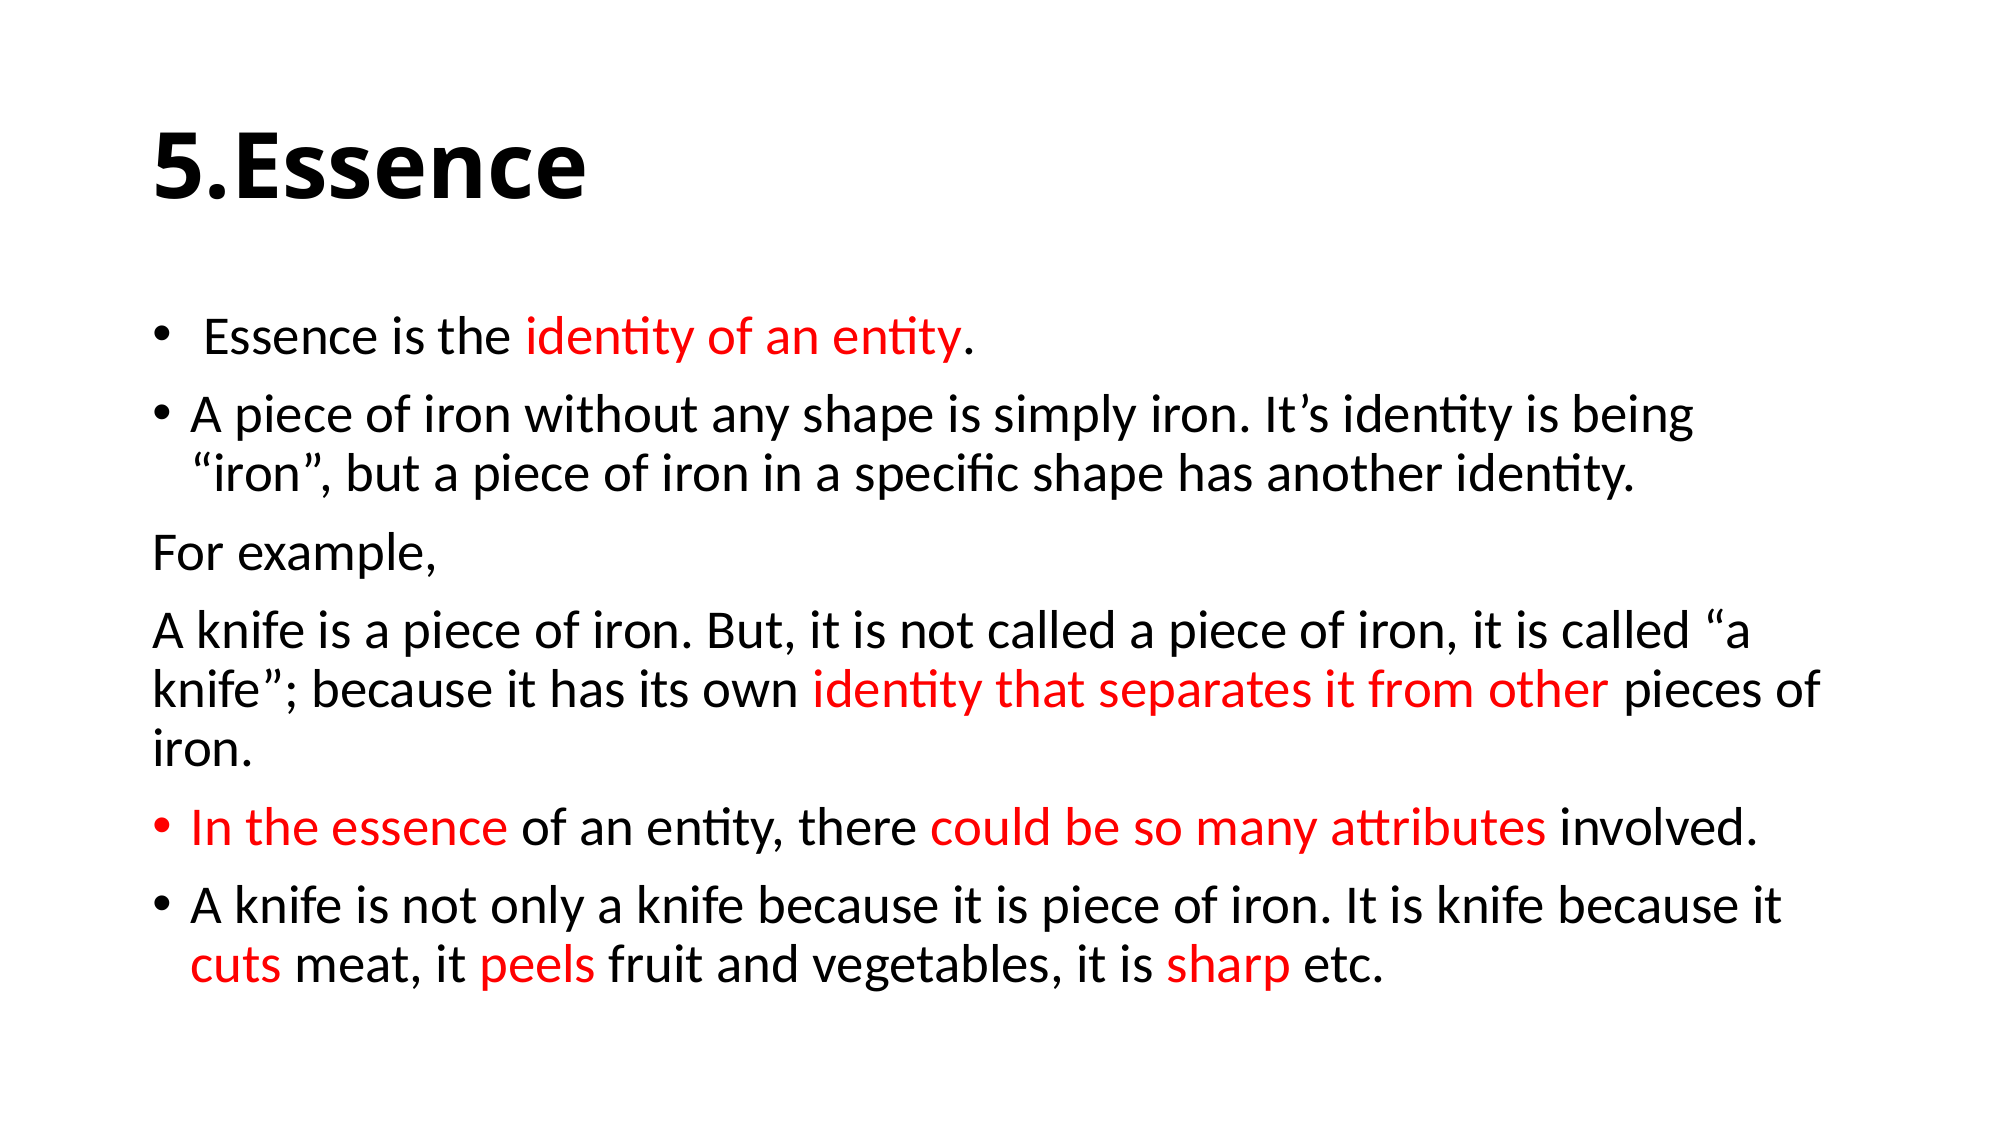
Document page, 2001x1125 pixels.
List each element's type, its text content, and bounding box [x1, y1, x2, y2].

list Essence is the identity of an entity. A piece of iron without any shape is simply iron. It’s identity is being “iron”, but a piece of iron in a specific shape has another identity. For example, A knife is a piece of iron. But, it is not called a piece of iron, it is called “a knife”; because it has its own identity that separates it from other pieces of iron. In the essence of an entity, there could be so many attributes involved. A knife is not only a knife because it is piece of iron. It is knife because it cuts meat, it peels fruit and vegetables, it is sharp etc. [137, 299, 1863, 1014]
title 5.Essence [137, 59, 1863, 278]
